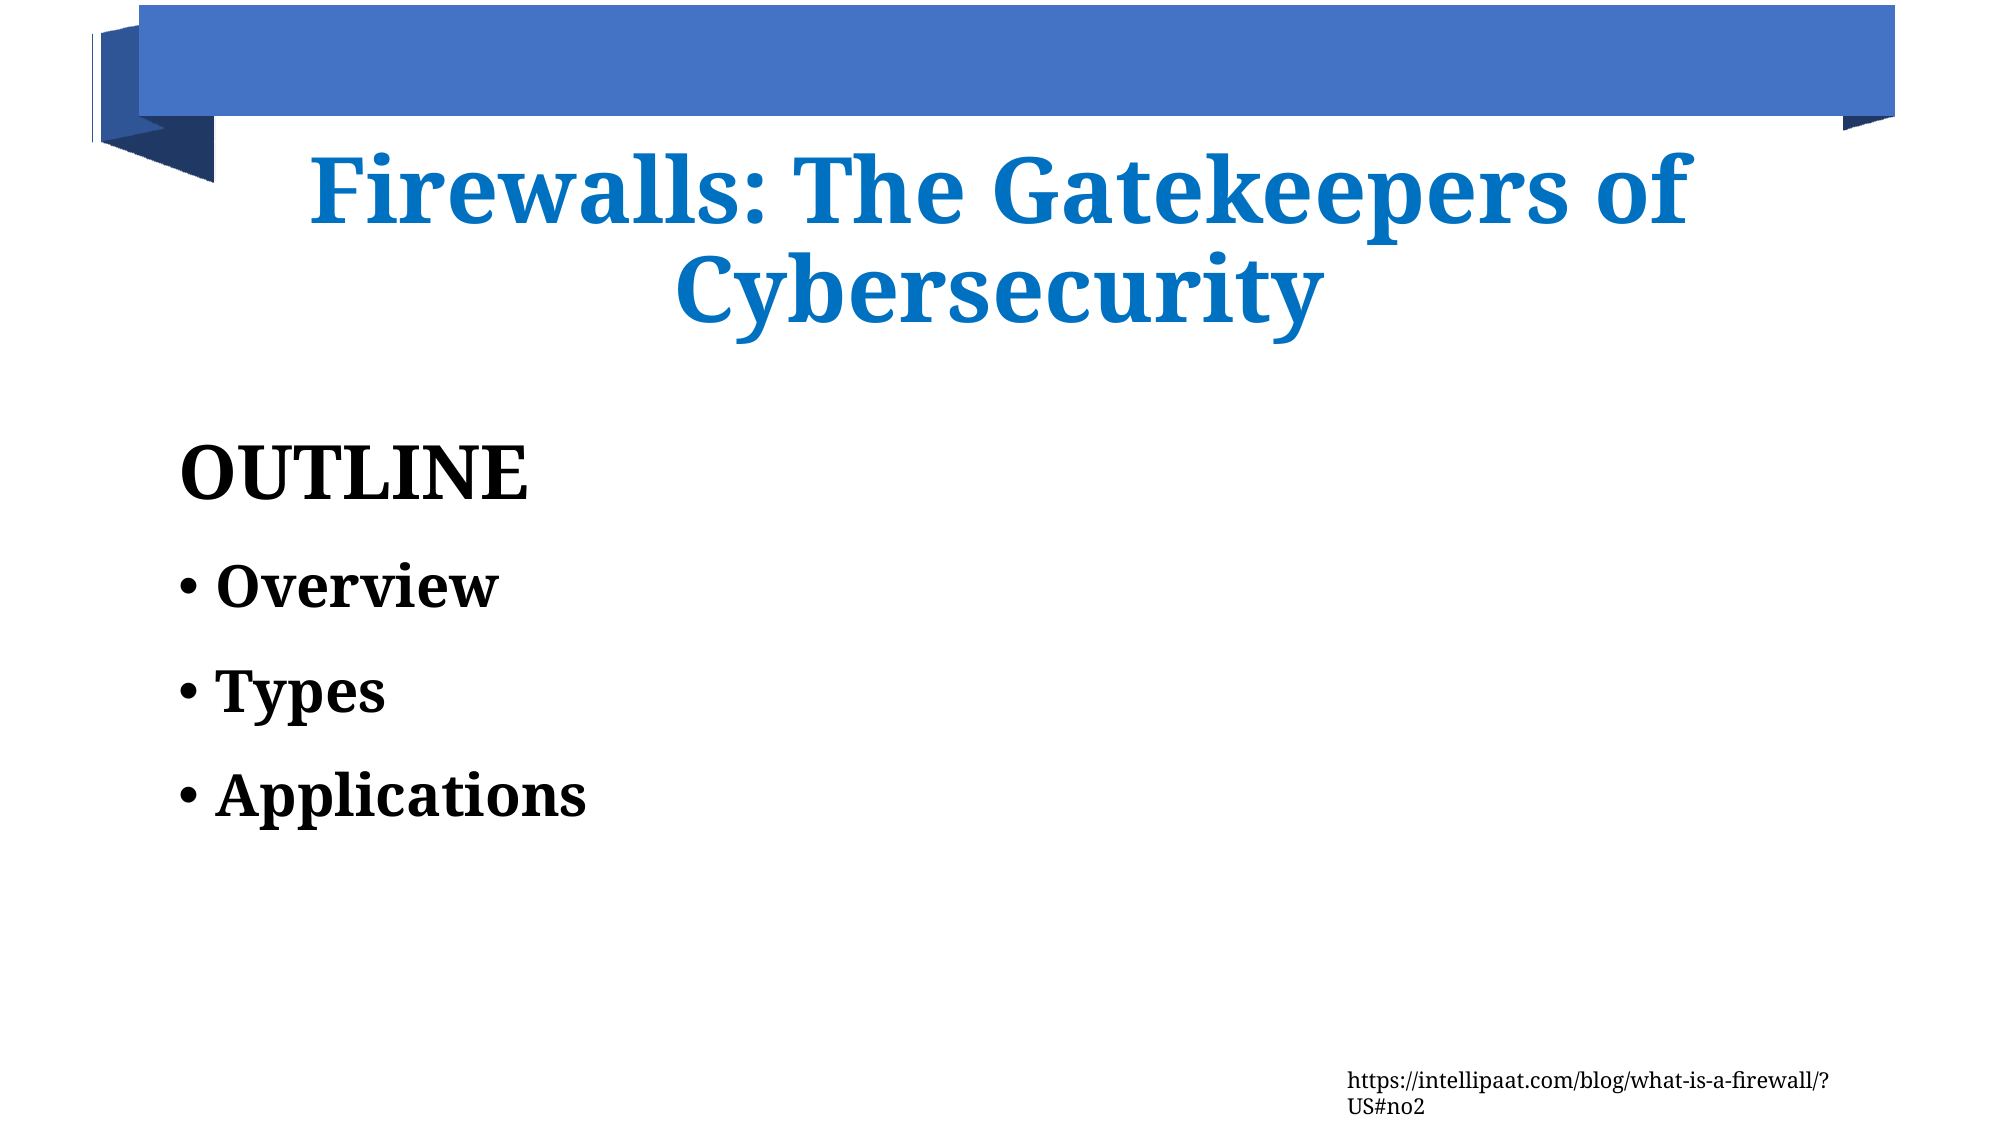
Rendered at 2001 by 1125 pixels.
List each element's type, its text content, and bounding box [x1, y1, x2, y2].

text_box https://intellipaat.com/blog/what-is-a-firewall/?US#no2 [1332, 1059, 1893, 1125]
picture [84, 1, 1907, 185]
title Firewalls: The Gatekeepers of Cybersecurity [106, 185, 1893, 350]
text_box OUTLINE Overview Types Applications [163, 427, 1524, 966]
